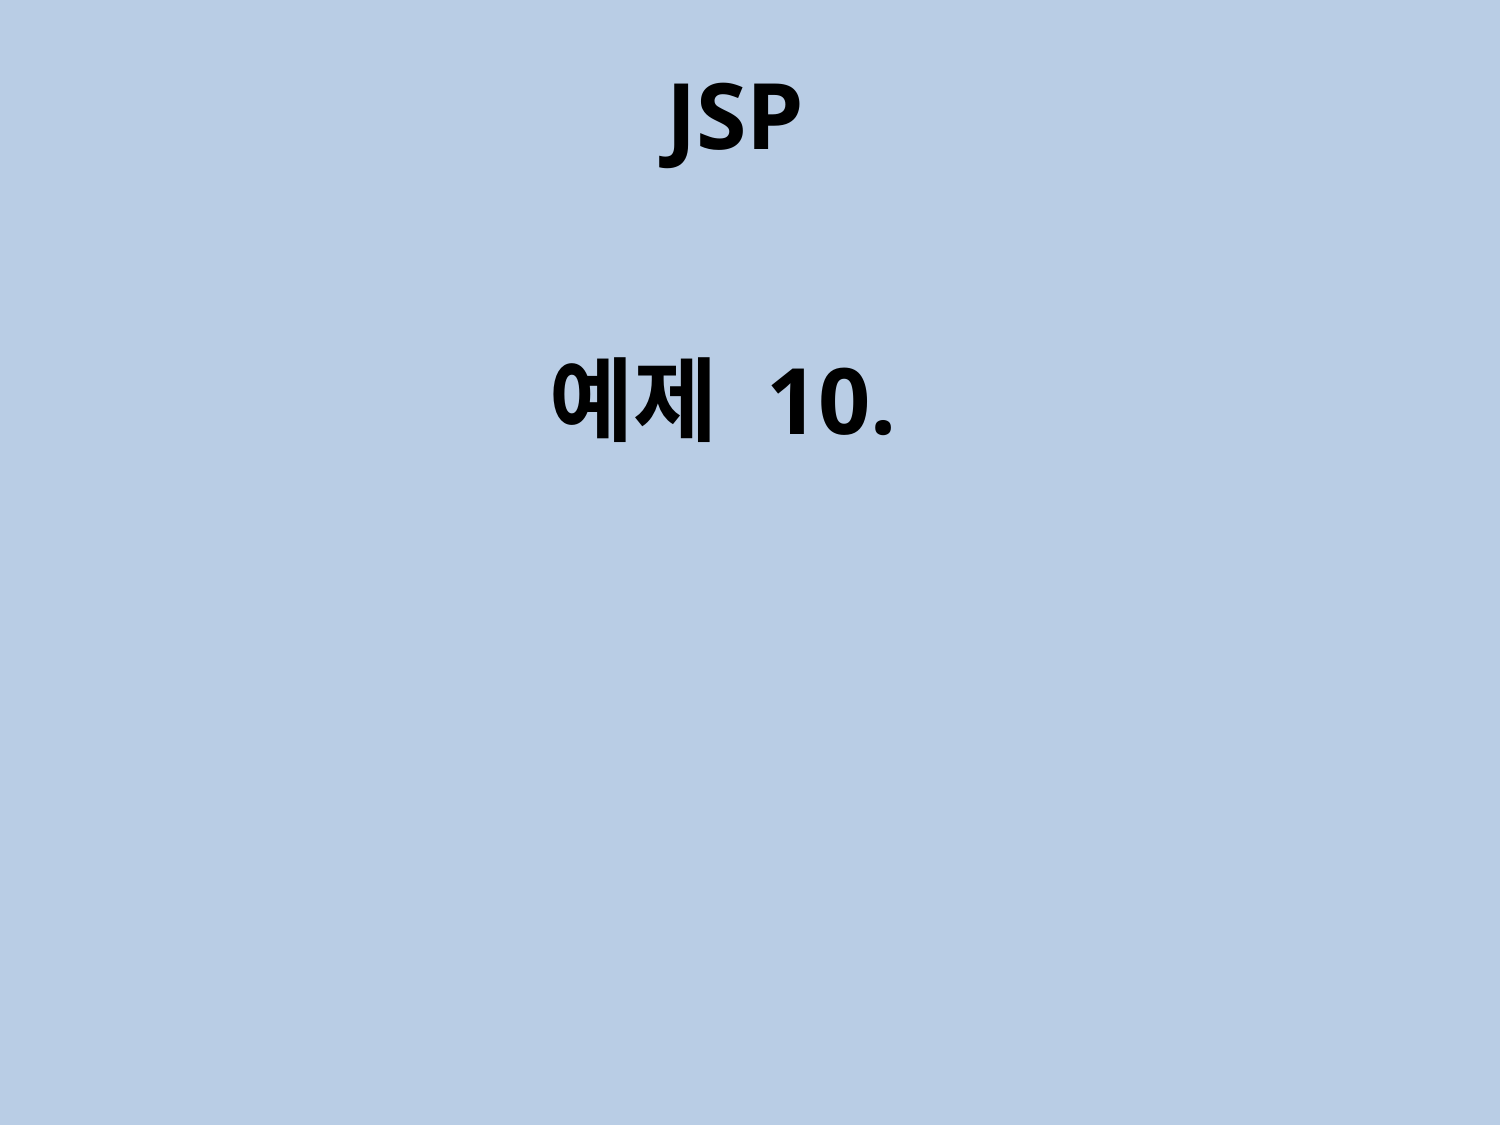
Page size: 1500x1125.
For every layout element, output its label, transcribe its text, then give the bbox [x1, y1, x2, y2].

text_box 예제 10. [141, 290, 1329, 505]
text_box JSP [253, 5, 1217, 220]
